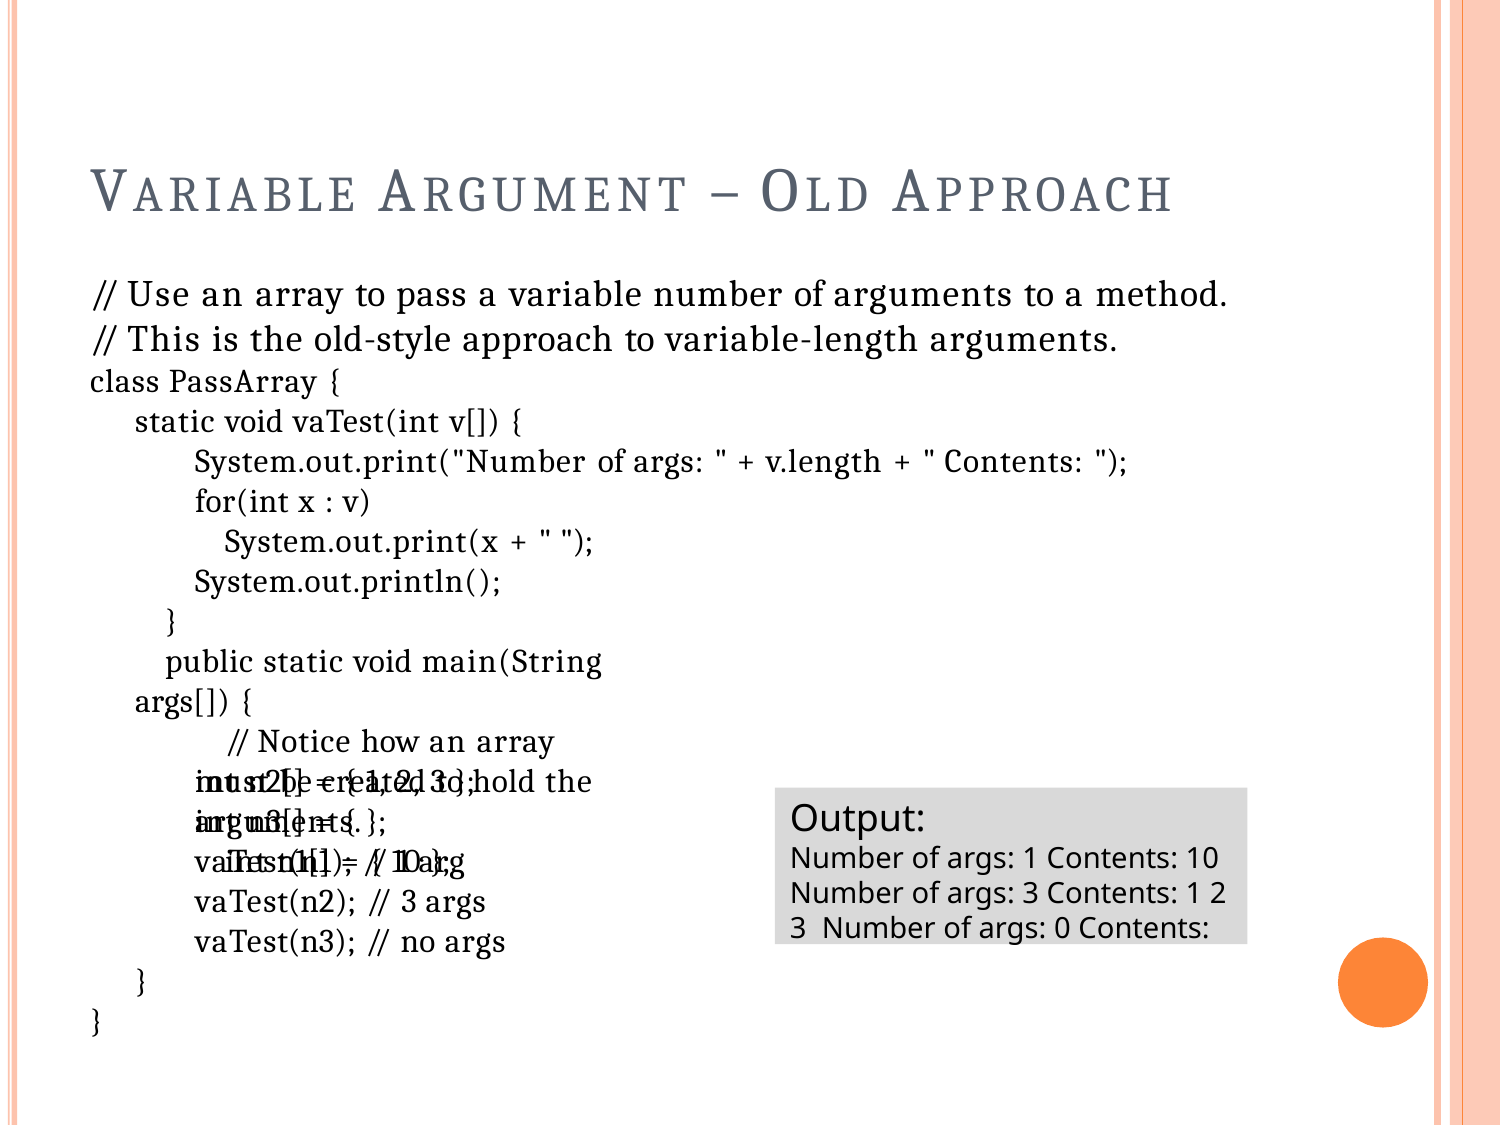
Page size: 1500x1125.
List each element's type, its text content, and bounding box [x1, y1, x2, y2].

text_box int n2[] = { 1, 2, 3 }; int n3[] = { }; vaTest(n1); // 1 arg vaTest(n2); // 3 args vaTest(n3); // no args [193, 757, 522, 960]
text_box } } [87, 957, 149, 1040]
text_box // Use an array to pass a variable number of arguments to a method. // This is the old-style approach to variable-length arguments. class PassArray { static void vaTest(int v[]) { System.out.print("Number of args: " + v.length + " Contents: "); for(int x : v) System.out.print(x + " "); System.out.println(); } public static void main(String args[]) { // Notice how an array must be created to hold the arguments. int n1[] = { 10 }; [87, 267, 1275, 879]
text_box Output: Number of args: 1 Contents: 10 Number of args: 3 Contents: 1 2 3 Number of args: 0 Contents: [774, 787, 1248, 945]
title VARIABLE ARGUMENT – OLD APPROACH [87, 147, 1216, 337]
